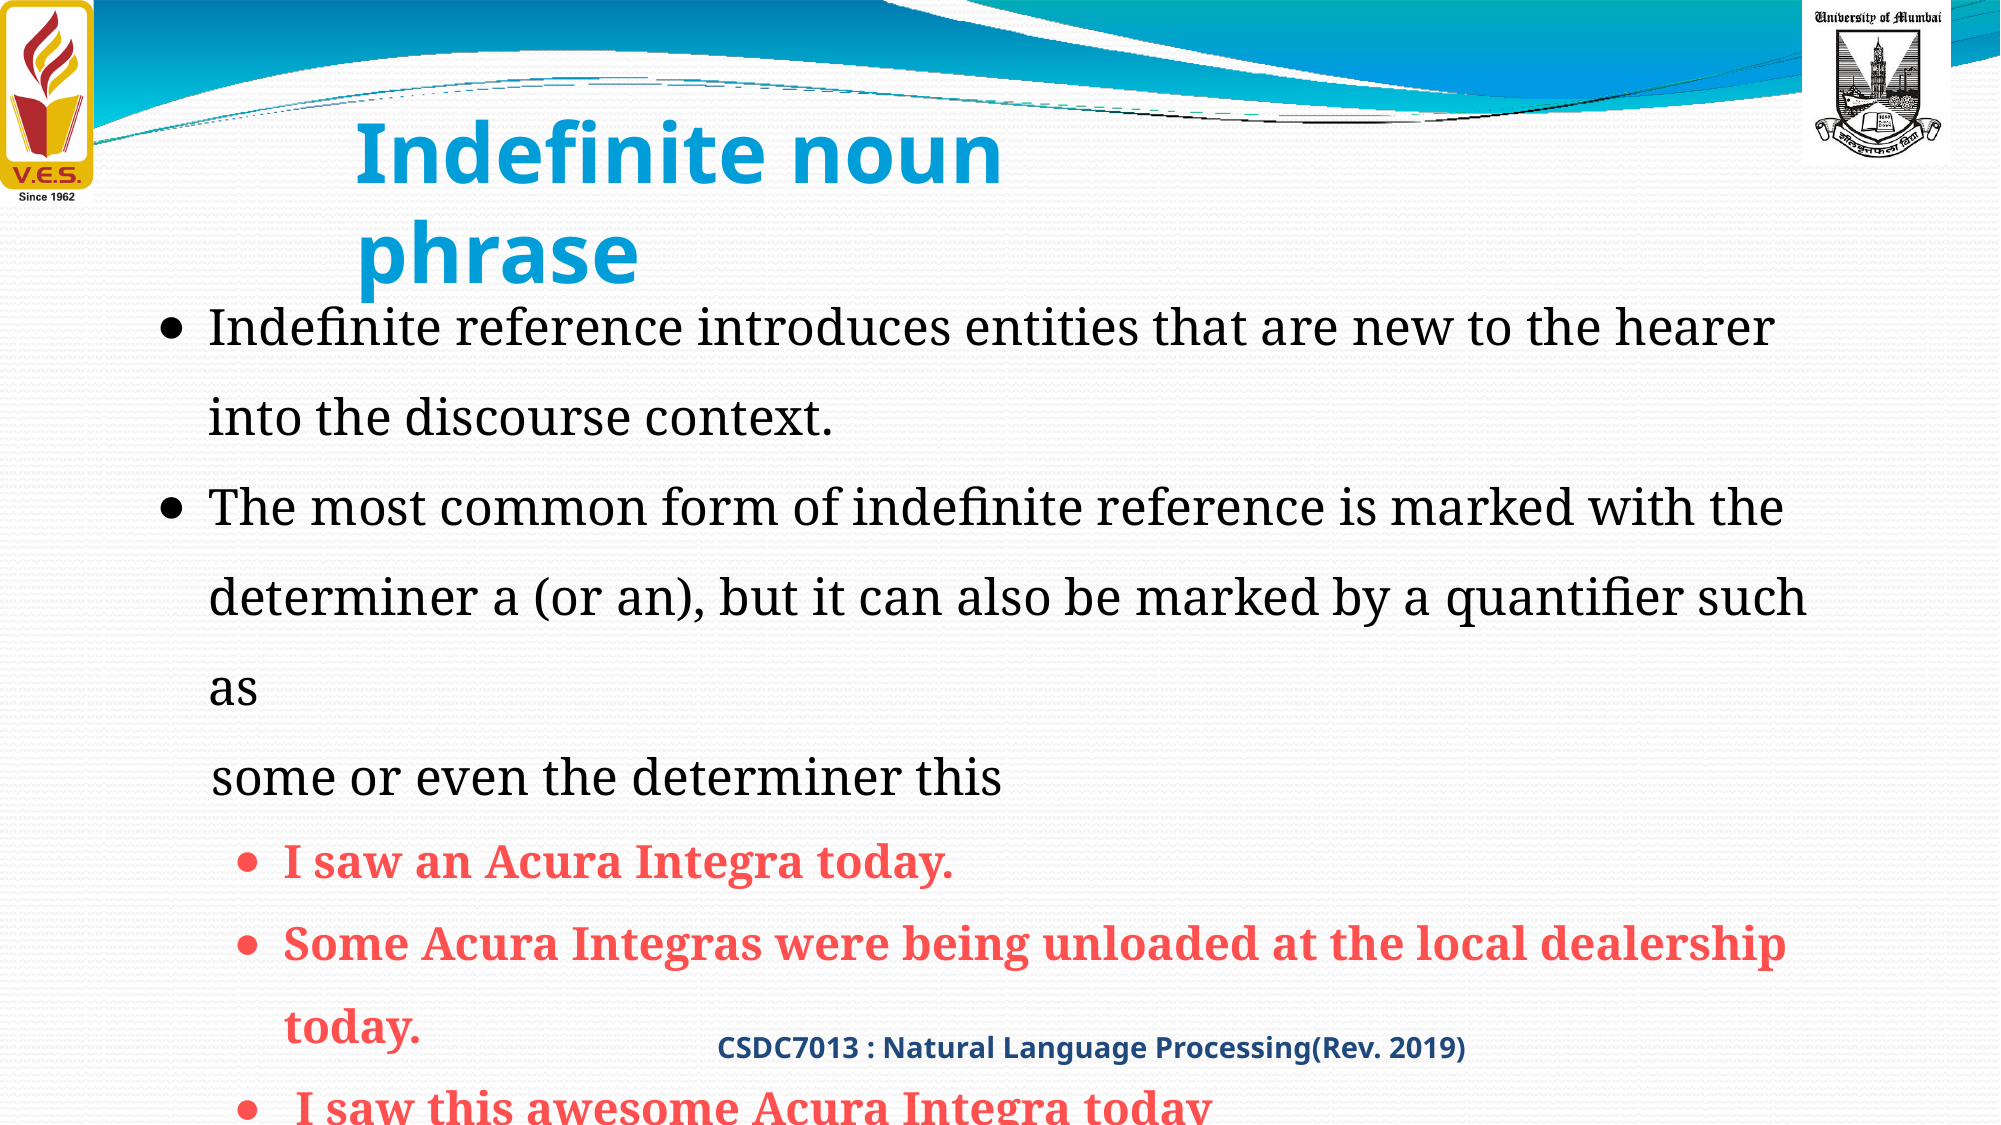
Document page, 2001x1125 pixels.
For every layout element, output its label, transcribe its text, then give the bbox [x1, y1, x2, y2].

title Indefinite noun phrase [355, 99, 1300, 265]
picture [0, 0, 2001, 1125]
list Indefinite reference introduces entities that are new to the hearer into the discourse context. The most common form of indefinite reference is marked with the determiner a (or an), but it can also be marked by a quantifier such as some or even the determiner this I saw an Acura Integra today. Some Acura Integras were being unloaded at the local dealership today. I saw this awesome Acura Integra today [133, 265, 1867, 1125]
